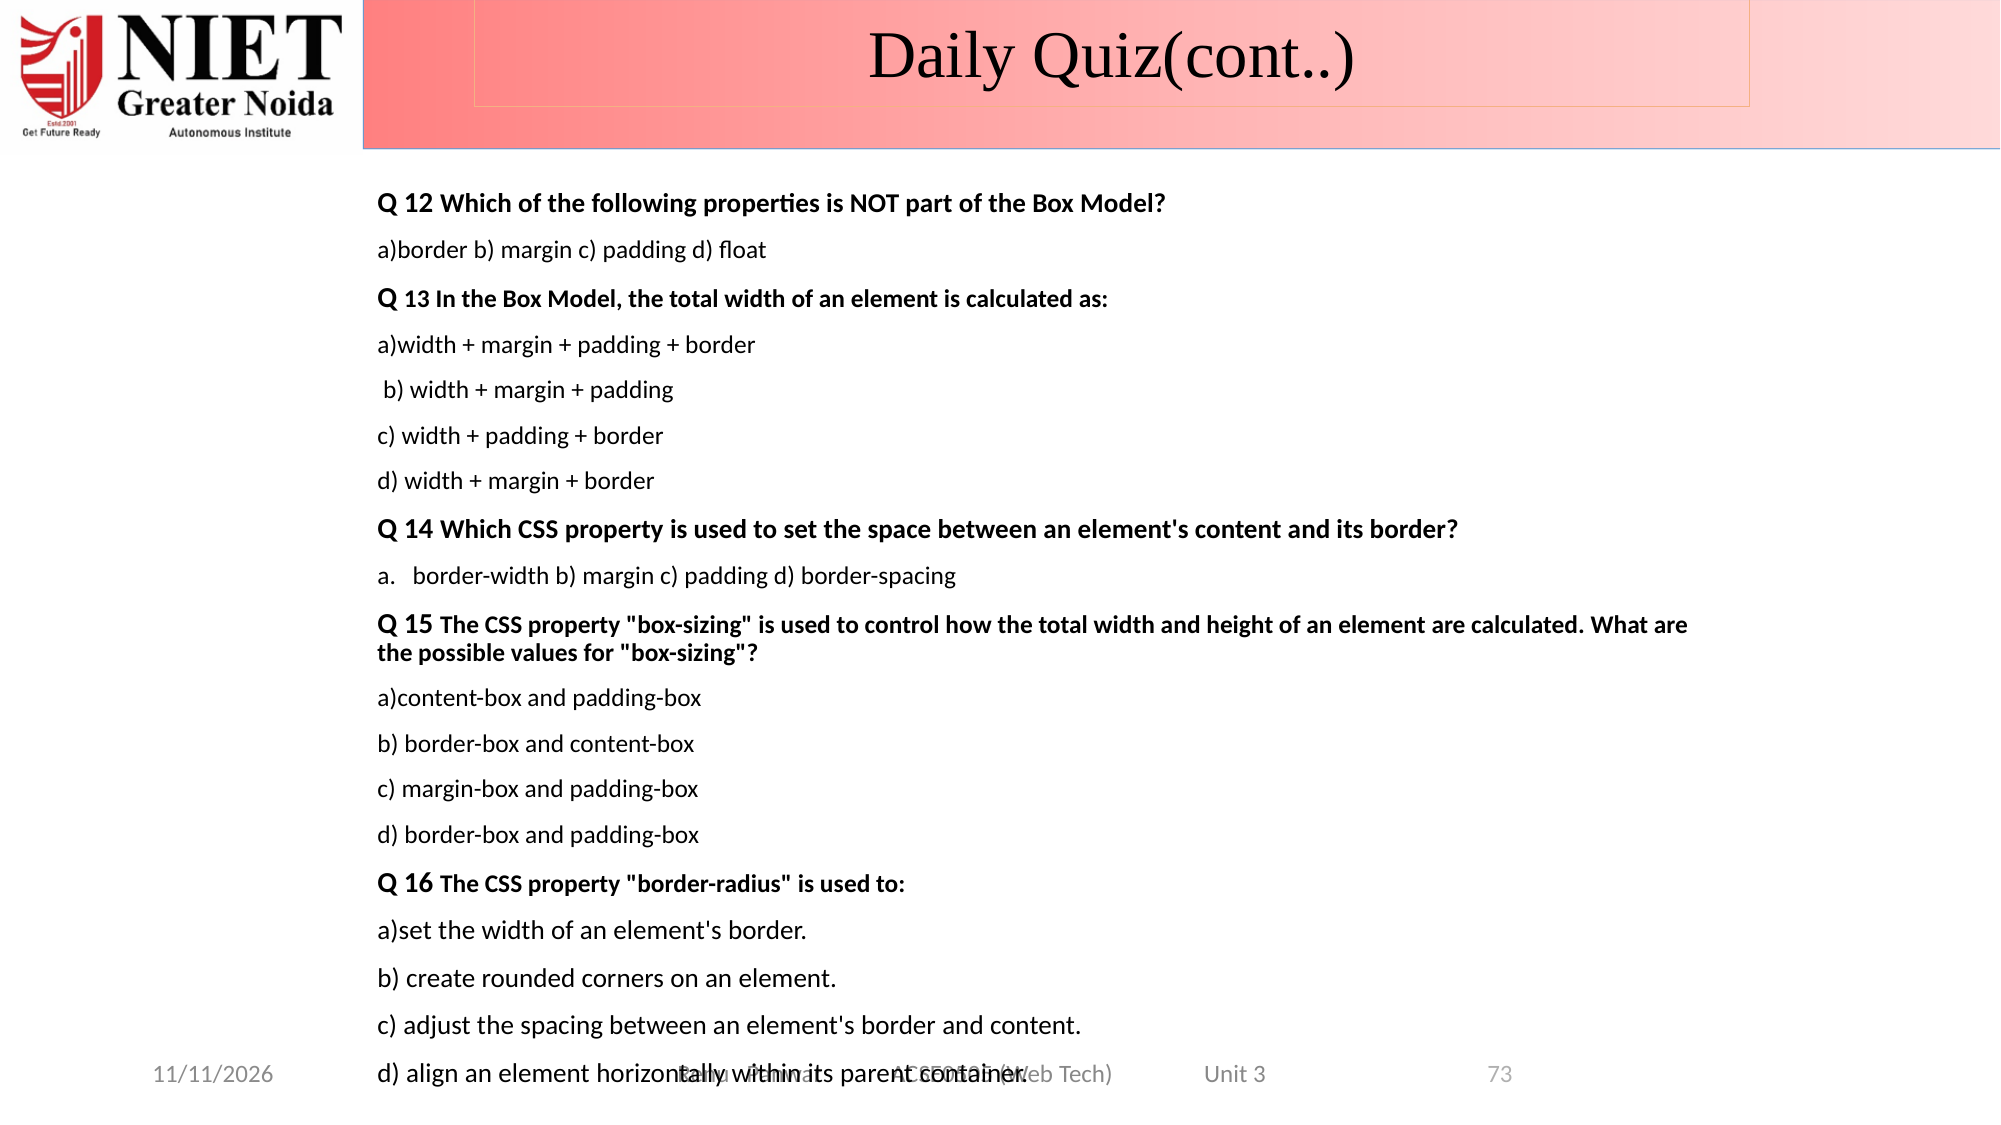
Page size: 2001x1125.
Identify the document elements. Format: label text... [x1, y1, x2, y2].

picture [0, 0, 2001, 1125]
list Q 12 Which of the following properties is NOT part of the Box Model? a)border b) margin c) padding d) float Q 13 In the Box Model, the total width of an element is calculated as: a)width + margin + padding + border b) width + margin + padding c) width + padding + border d) width + margin + border Q 14 Which CSS property is used to set the space between an element's content and its border? border-width b) margin c) padding d) border-spacing Q 15 The CSS property "box-sizing" is used to control how the total width and height of an element are calculated. What are the possible values for "box-sizing"? a)content-box and padding-box b) border-box and content-box c) margin-box and padding-box d) border-box and padding-box Q 16 The CSS property "border-radius" is used to: a)set the width of an element's border. b) create rounded corners on an element. c) adjust the spacing between an element's border and content. d) align an element horizontally within its parent container. [362, 179, 1713, 1103]
slide_number 08-Jan-25 [137, 1042, 362, 1103]
text_box Daily Quiz(cont..) [474, 0, 1750, 107]
